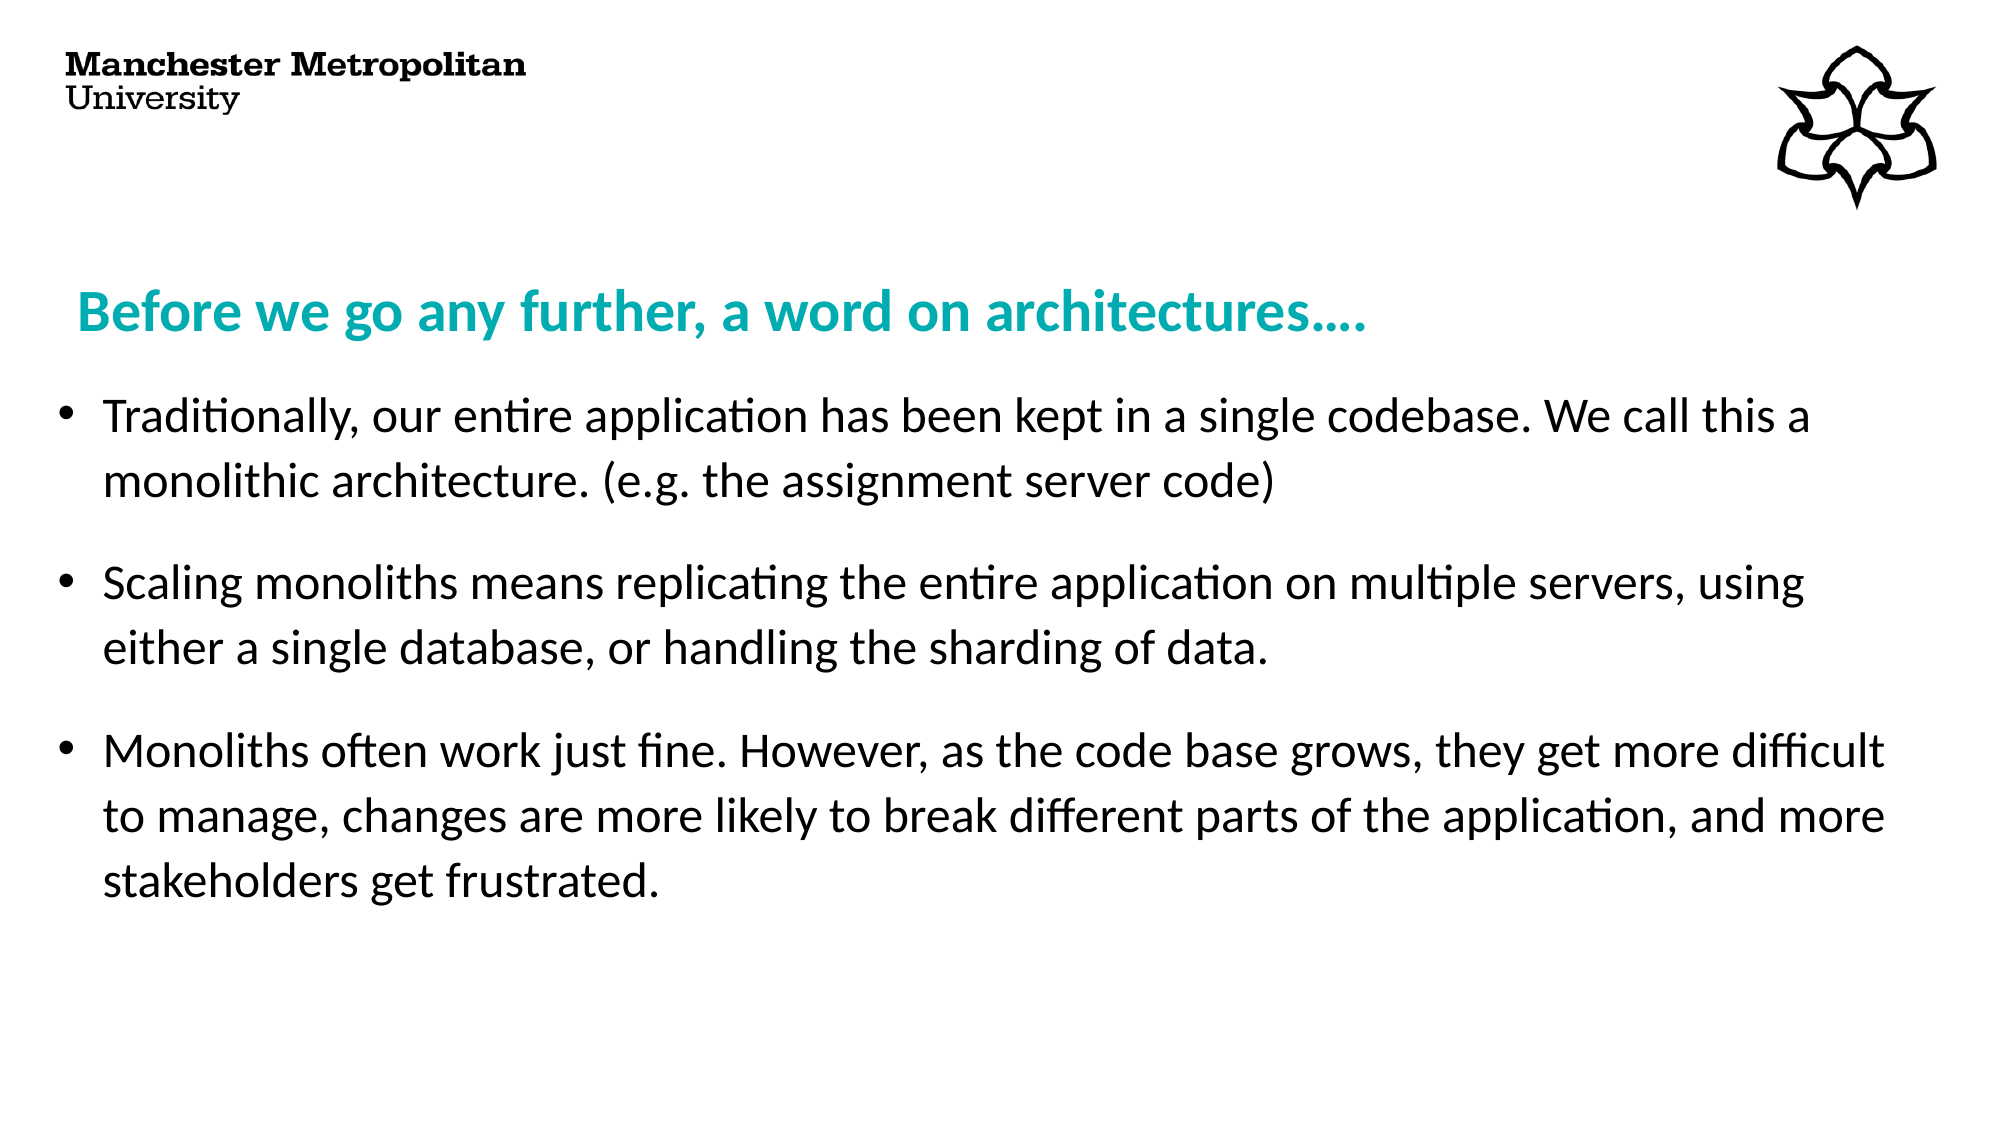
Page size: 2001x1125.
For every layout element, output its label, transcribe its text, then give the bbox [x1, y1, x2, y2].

picture [1765, 34, 1948, 221]
title Before we go any further, a word on architectures…. [62, 270, 1788, 353]
picture [55, 42, 536, 124]
list Traditionally, our entire application has been kept in a single codebase. We call this a monolithic architecture. (e.g. the assignment server code) Scaling monoliths means replicating the entire application on multiple servers, using either a single database, or handling the sharding of data. Monoliths often work just fine. However, as the code base grows, they get more difficult to manage, changes are more likely to break different parts of the application, and more stakeholders get frustrated. [42, 369, 1924, 978]
